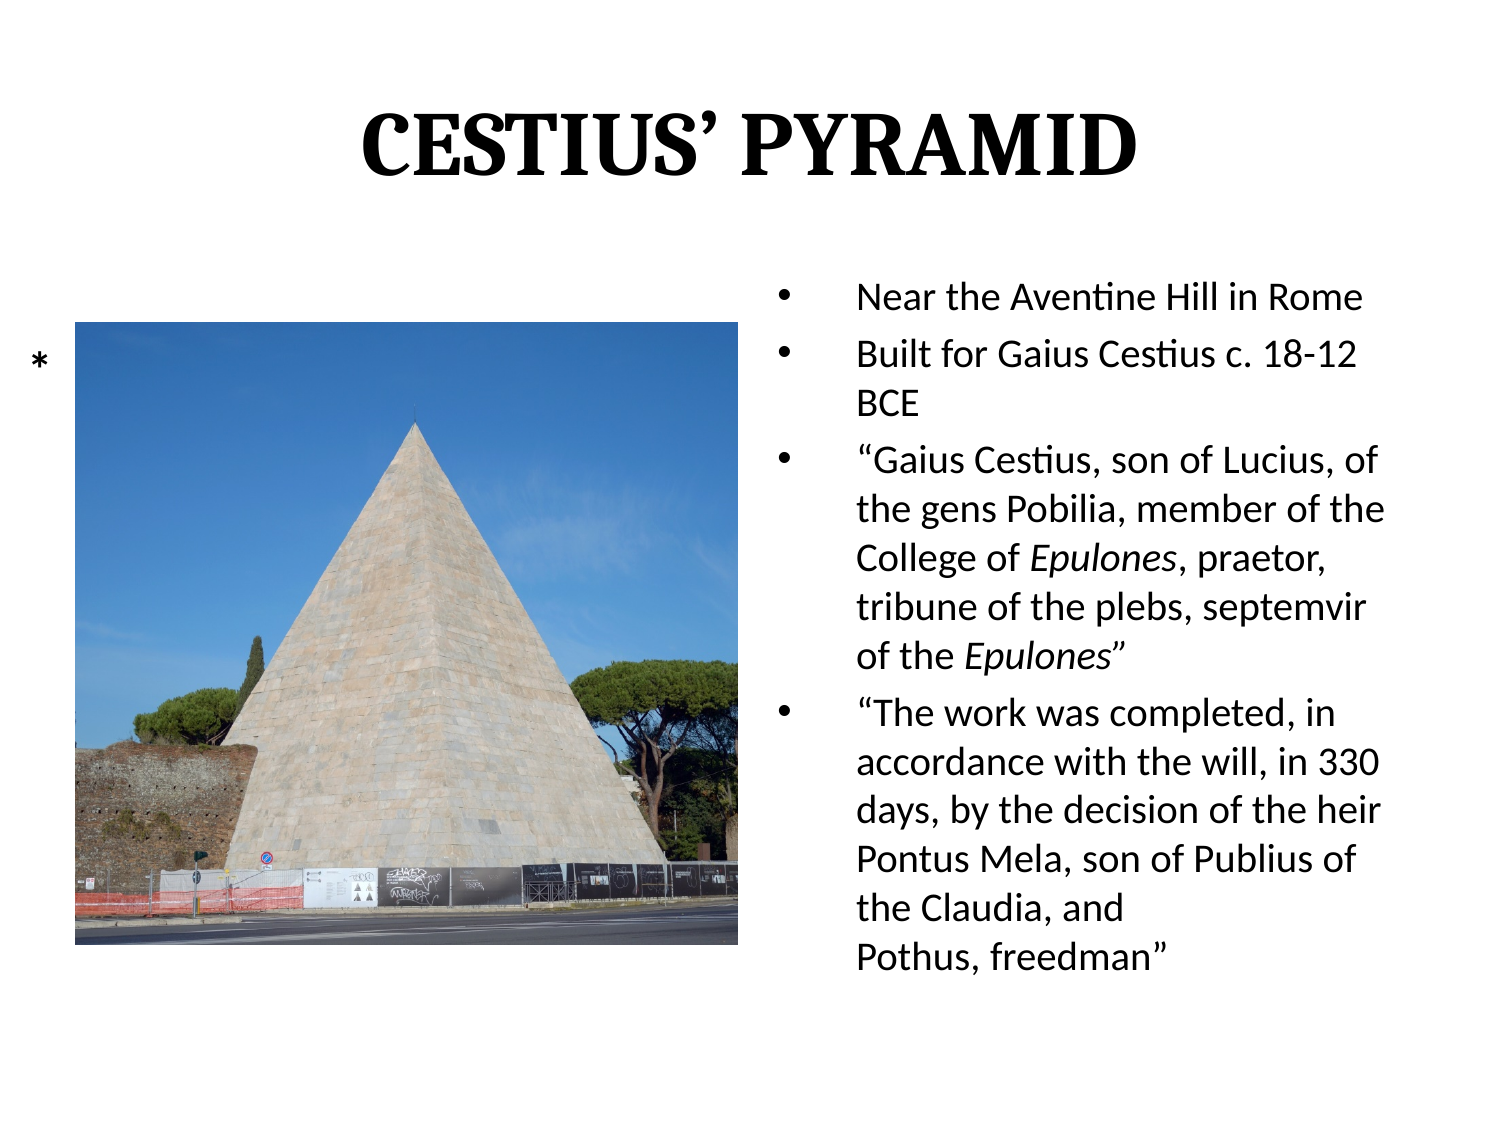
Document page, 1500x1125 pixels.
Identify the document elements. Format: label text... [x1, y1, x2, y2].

text_box * [12, 330, 69, 406]
text_box Cestius’ Pyramid [75, 45, 1425, 233]
text_box Near the Aventine Hill in Rome Built for Gaius Cestius c. 18-12 BCE “Gaius Cestius, son of Lucius, of the gens Pobilia, member of the College of Epulones, praetor, tribune of the plebs, septemvir of the Epulones” “The work was completed, in accordance with the will, in 330 days, by the decision of the heir Pontus Mela, son of Publius of the Claudia, and Pothus, freedman” [762, 262, 1425, 1005]
picture [74, 322, 738, 945]
